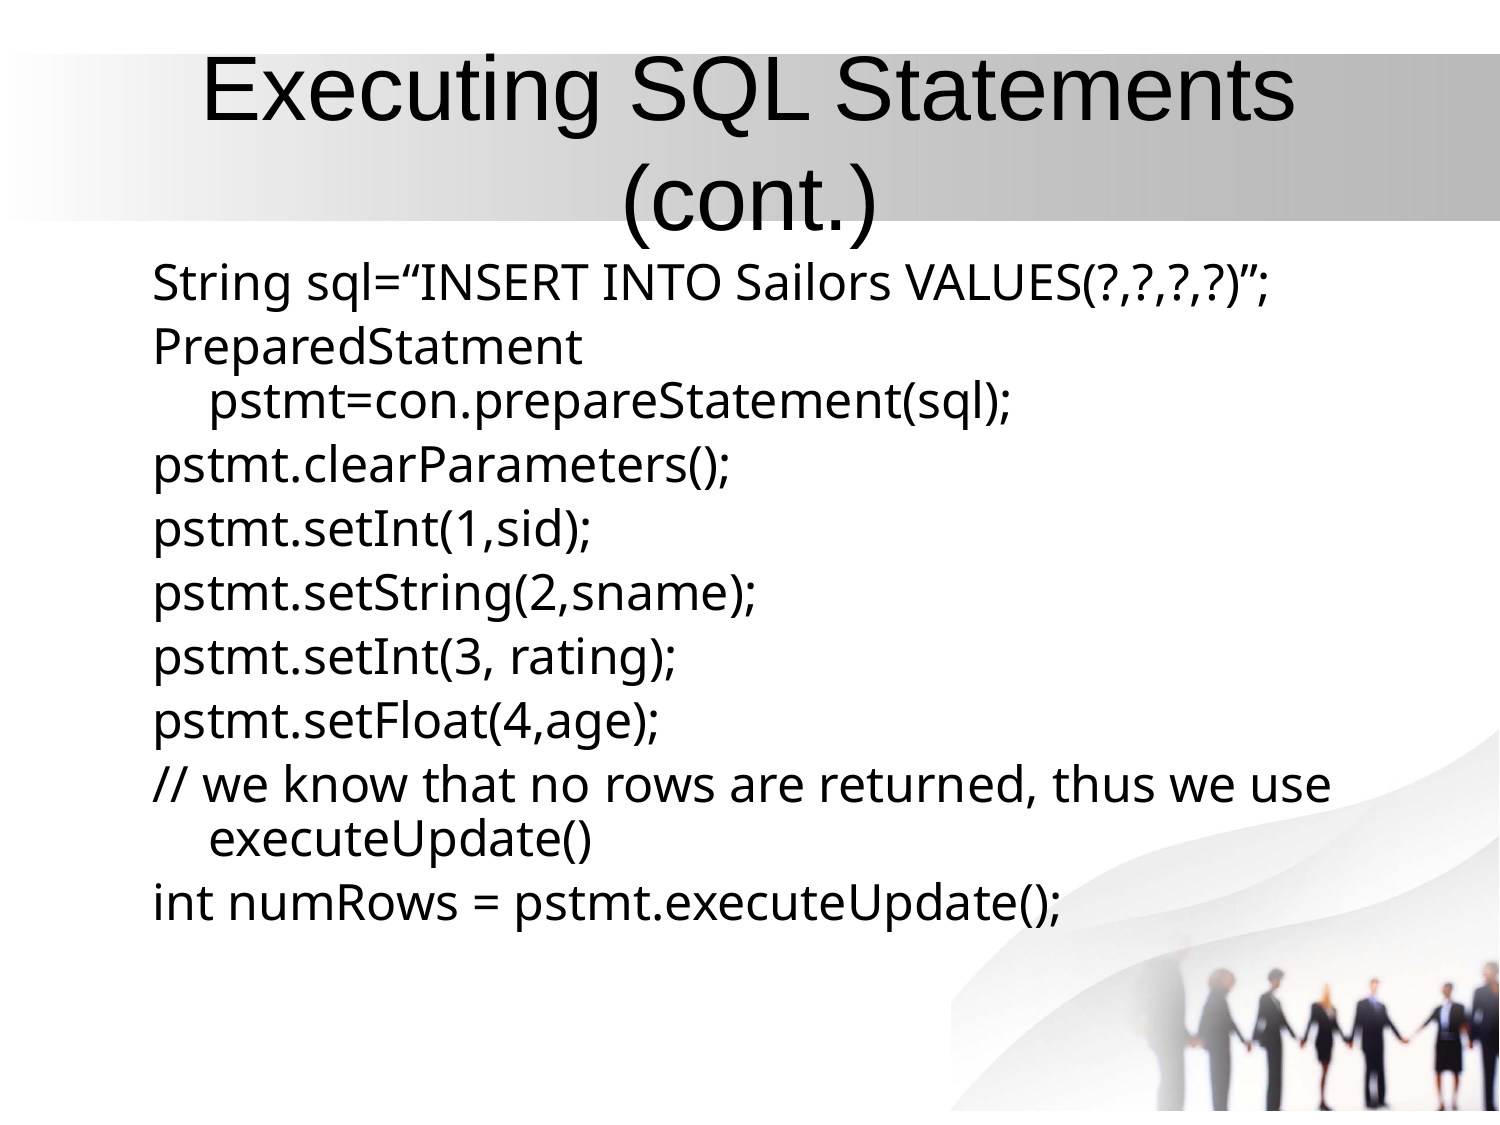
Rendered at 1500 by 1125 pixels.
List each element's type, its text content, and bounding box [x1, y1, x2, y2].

picture [951, 728, 1499, 1111]
list String sql=“INSERT INTO Sailors VALUES(?,?,?,?)”; PreparedStatment pstmt=con.prepareStatement(sql); pstmt.clearParameters(); pstmt.setInt(1,sid); pstmt.setString(2,sname); pstmt.setInt(3, rating); pstmt.setFloat(4,age); // we know that no rows are returned, thus we use executeUpdate() int numRows = pstmt.executeUpdate(); [137, 249, 1413, 994]
title Executing SQL Statements (cont.) [74, 44, 1426, 233]
